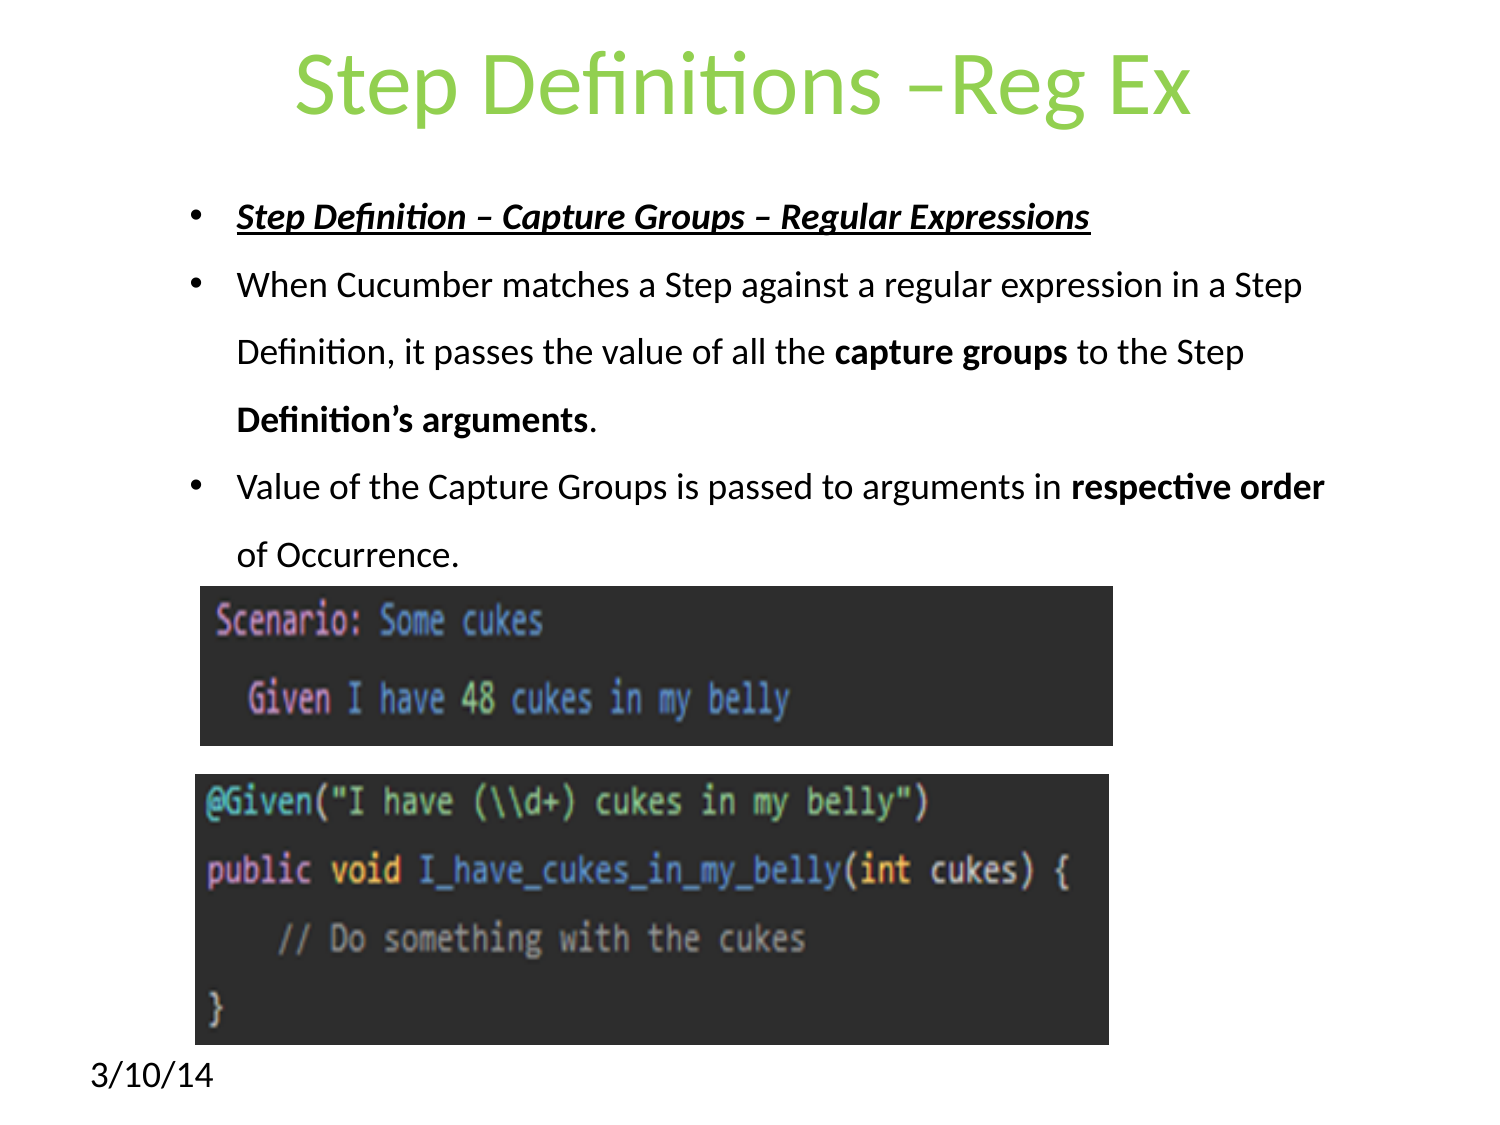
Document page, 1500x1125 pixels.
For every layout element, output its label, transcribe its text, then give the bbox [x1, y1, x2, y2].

text_box Step Definition – Capture Groups – Regular Expressions When Cucumber matches a Step against a regular expression in a Step Definition, it passes the value of all the capture groups to the Step Definition’s arguments. Value of the Capture Groups is passed to arguments in respective order of Occurrence. [174, 162, 1375, 583]
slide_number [75, 1042, 425, 1103]
title Step Definitions –Reg Ex [137, 24, 1350, 175]
subtitle [150, 175, 1375, 613]
picture [199, 586, 1113, 746]
picture [195, 774, 1109, 1045]
